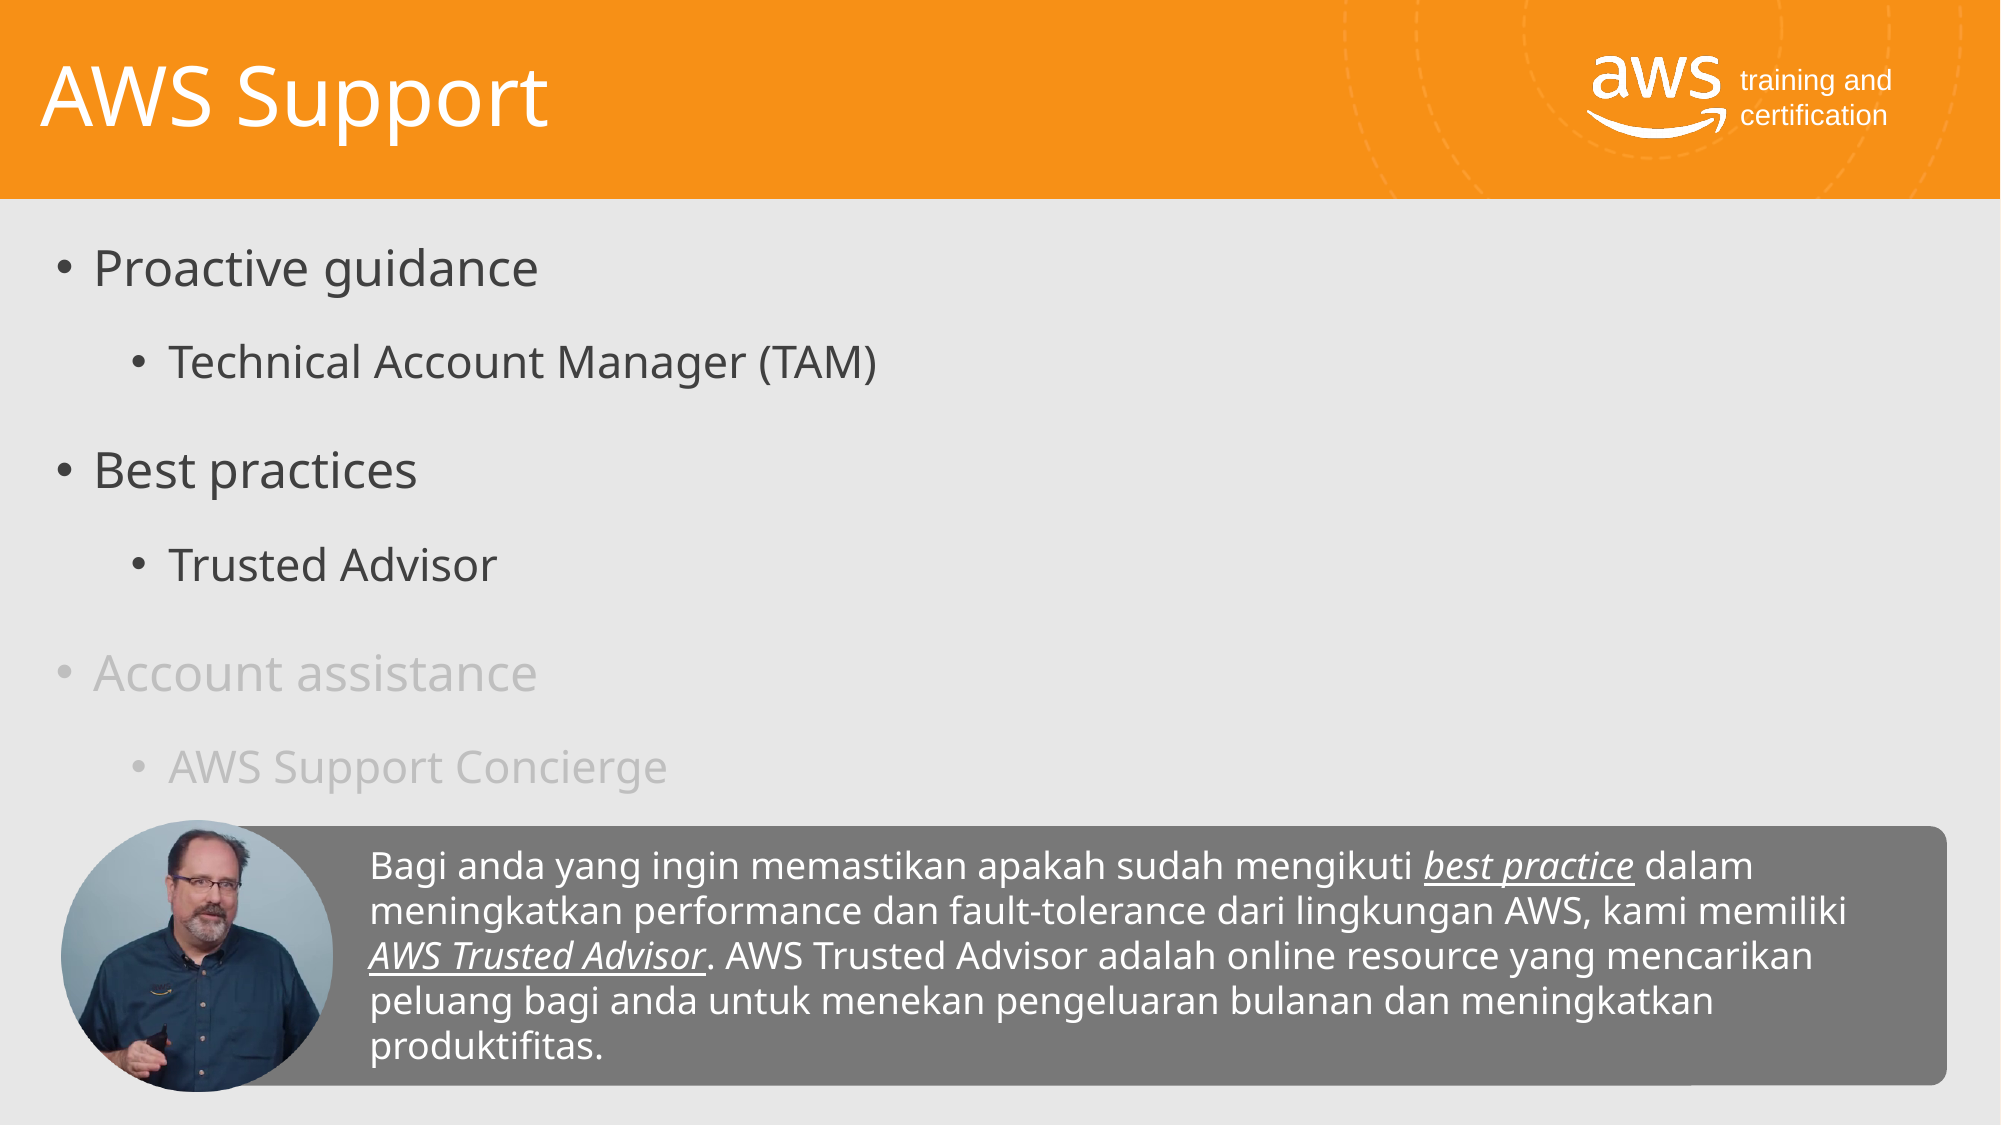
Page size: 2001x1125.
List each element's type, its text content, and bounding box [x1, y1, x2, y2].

text_box Bagi anda yang ingin memastikan apakah sudah mengikuti best practice dalam meningkatkan performance dan fault-tolerance dari lingkungan AWS, kami memiliki AWS Trusted Advisor. AWS Trusted Advisor adalah online resource yang mencarikan peluang bagi anda untuk menekan pengeluaran bulanan dan meningkatkan produktifitas. [354, 834, 1920, 1075]
text_box [333, 825, 1948, 1087]
picture [61, 820, 333, 1092]
title AWS Support [40, 53, 551, 145]
list Proactive guidance Technical Account Manager (TAM) Best practices Trusted Advisor Account assistance AWS Support Concierge [40, 199, 1949, 1014]
picture [0, 0, 2001, 199]
